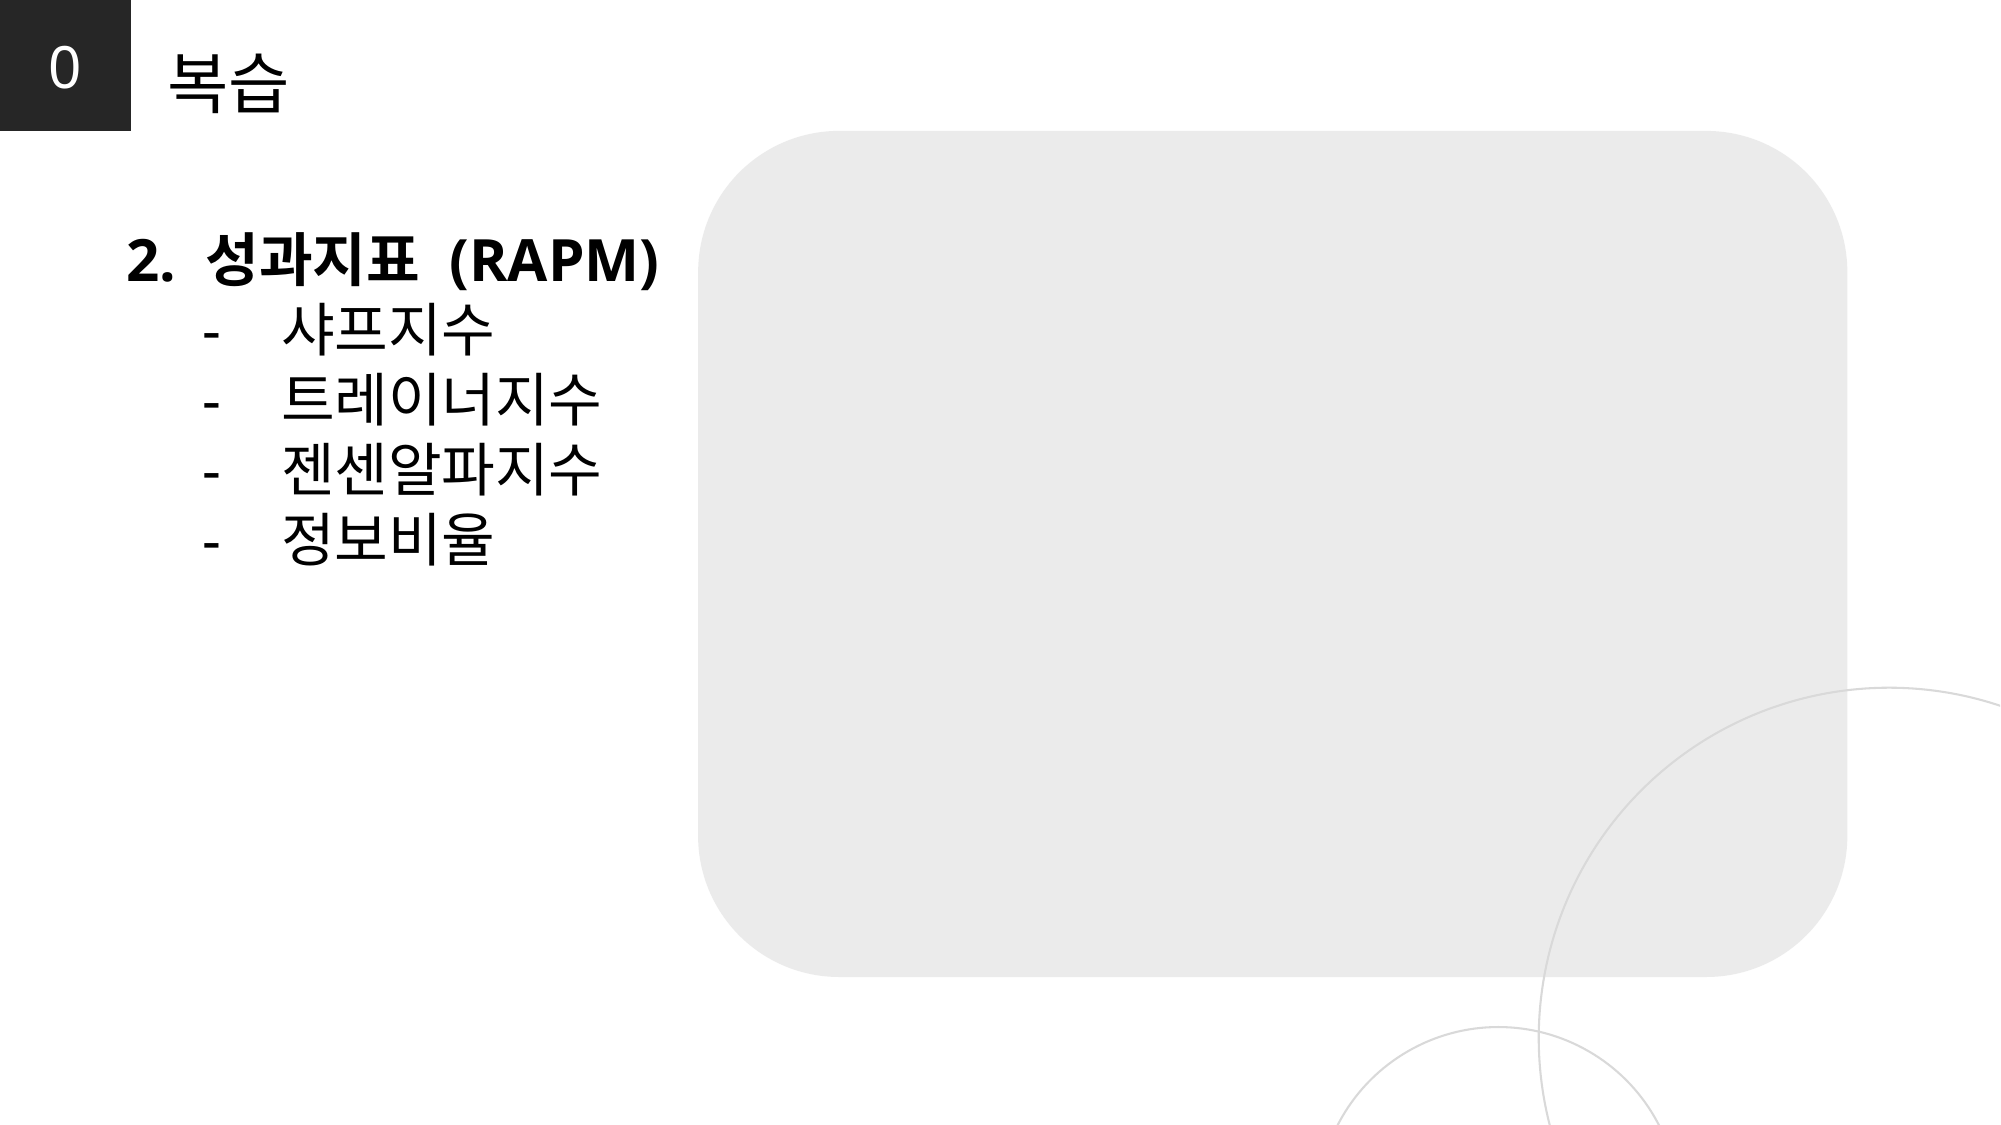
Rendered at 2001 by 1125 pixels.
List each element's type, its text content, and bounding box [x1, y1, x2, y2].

text_box [697, 129, 1849, 979]
text_box 복습 [152, 34, 306, 130]
text_box 2. 성과지표 (RAPM) - 샤프지수 - 트레이너지수 - 젠센알파지수 - 정보비율 [111, 215, 708, 650]
text_box 0 [0, 0, 132, 132]
